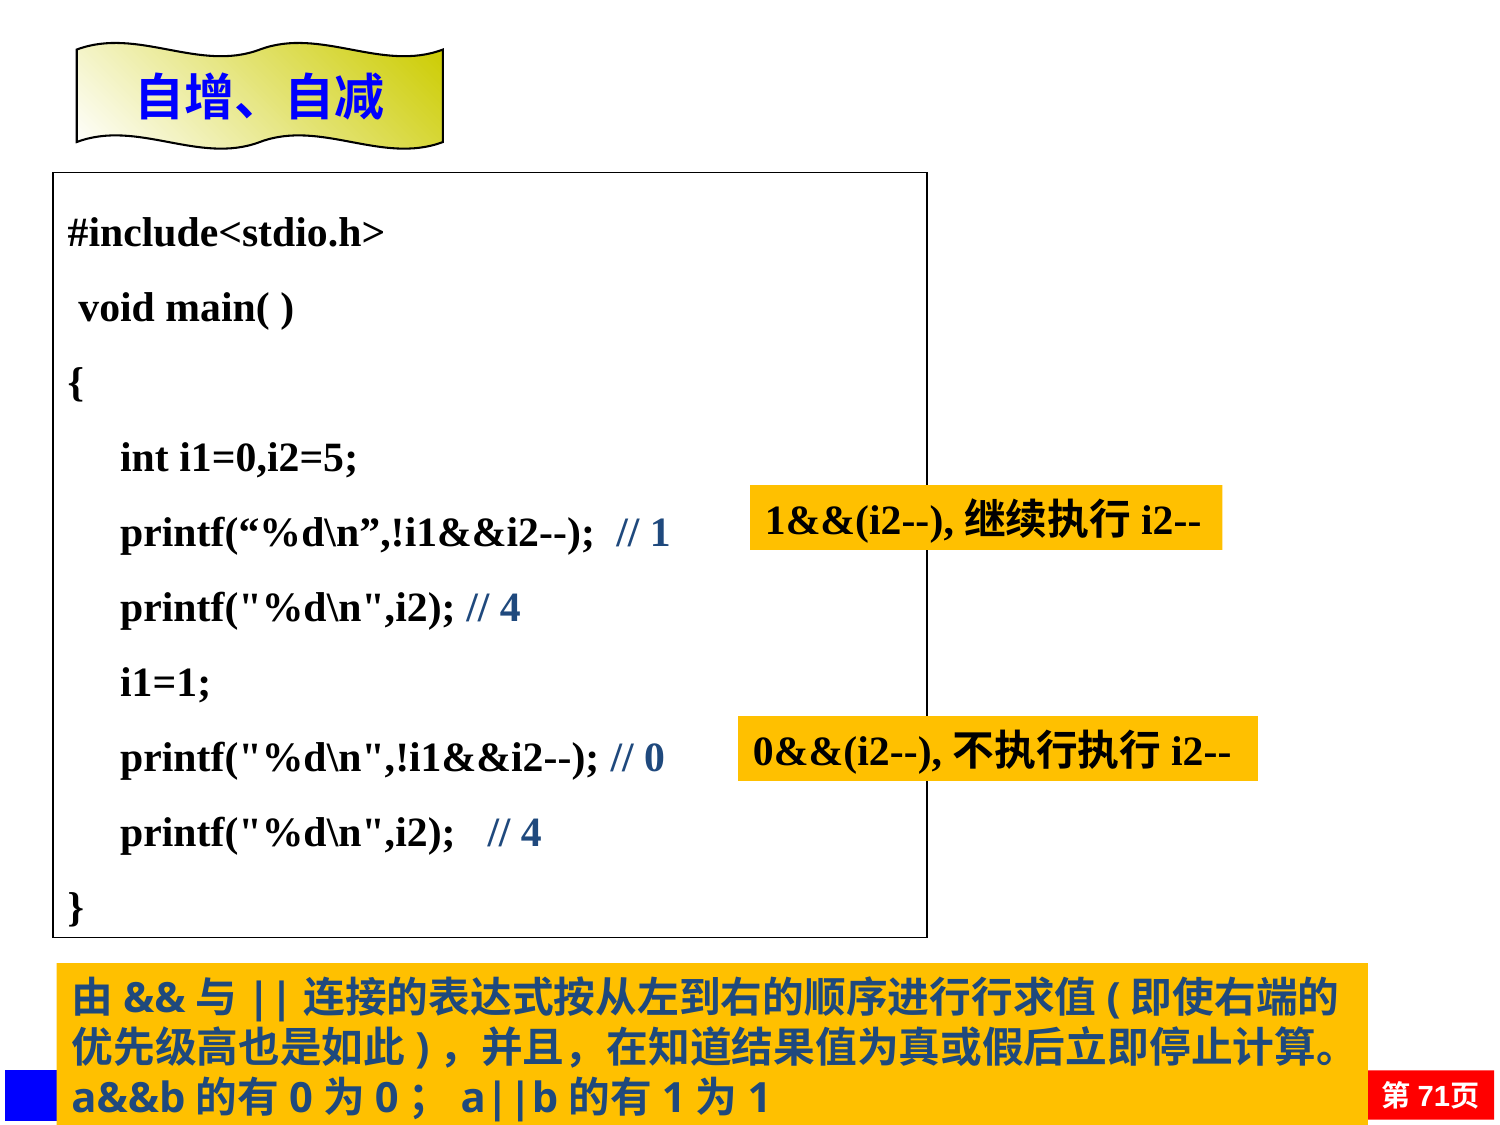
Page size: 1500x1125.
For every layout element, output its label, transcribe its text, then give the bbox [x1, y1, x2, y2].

text_box 1&&(i2--),继续执行i2-- [750, 485, 1223, 550]
text_box 0&&(i2--),不执行执行i2-- [738, 716, 1258, 781]
text_box #include<stdio.h> void main( ) { int i1=0,i2=5; printf(“%d\n”,!i1&&i2--); // 1 printf("%d\n",i2); // 4 i1=1; printf("%d\n",!i1&&i2--); // 0 printf("%d\n",i2); // 4 } [53, 172, 928, 938]
text_box 自增、自减 [76, 42, 443, 149]
text_box 由&&与||连接的表达式按从左到右的顺序进行行求值(即使右端的优先级高也是如此)，并且，在知道结果值为真或假后立即停止计算。a&&b的有0为0；a||b的有1为1 [56, 963, 1368, 1125]
